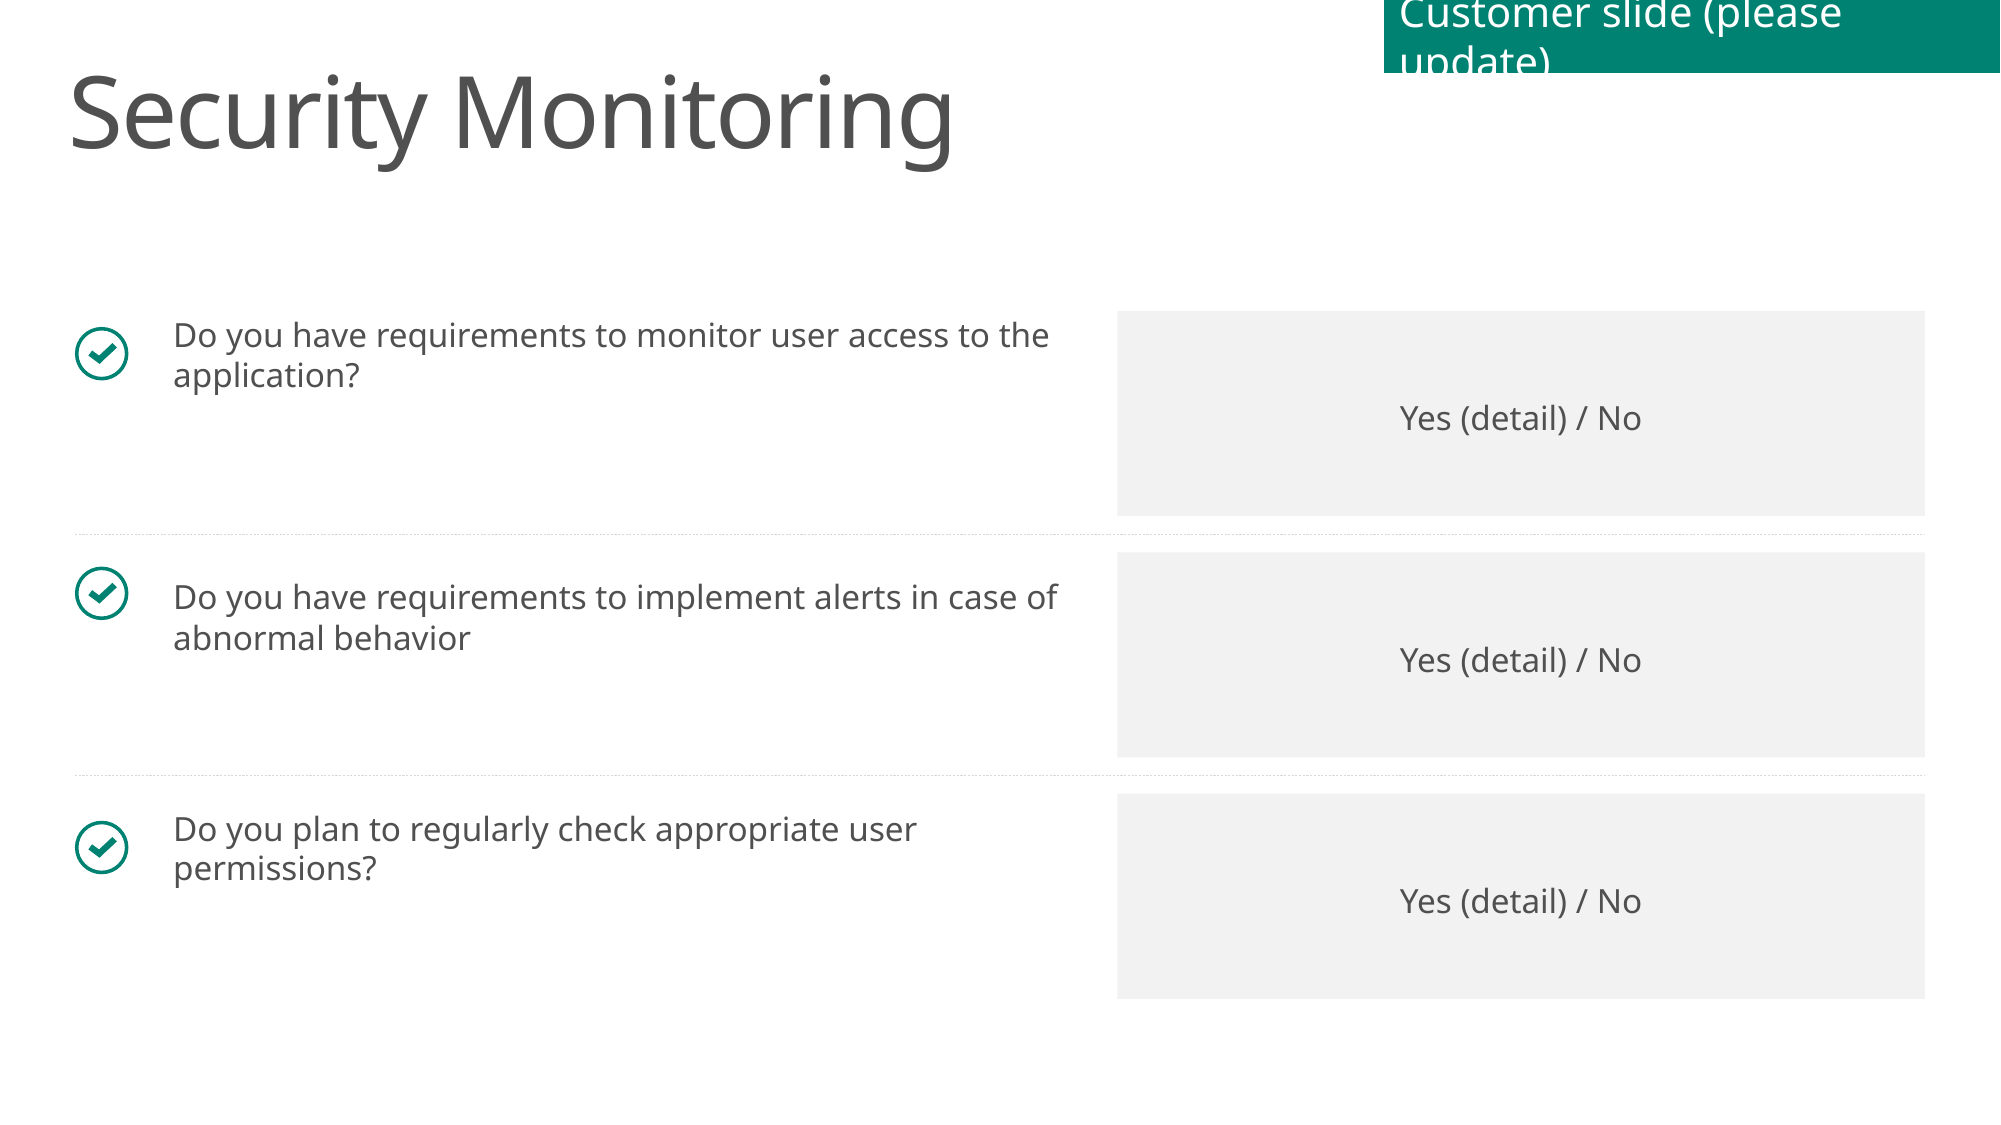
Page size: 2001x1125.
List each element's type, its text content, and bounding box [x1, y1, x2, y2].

text_box Customer slide (please update) [1383, 0, 2000, 74]
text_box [74, 310, 1096, 397]
text_box Yes (detail) / No [1116, 793, 1926, 1000]
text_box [74, 804, 1096, 891]
title Security Monitoring [44, 47, 1957, 196]
text_box Yes (detail) / No [1116, 551, 1926, 758]
text_box Yes (detail) / No [1116, 310, 1926, 517]
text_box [74, 566, 1096, 665]
